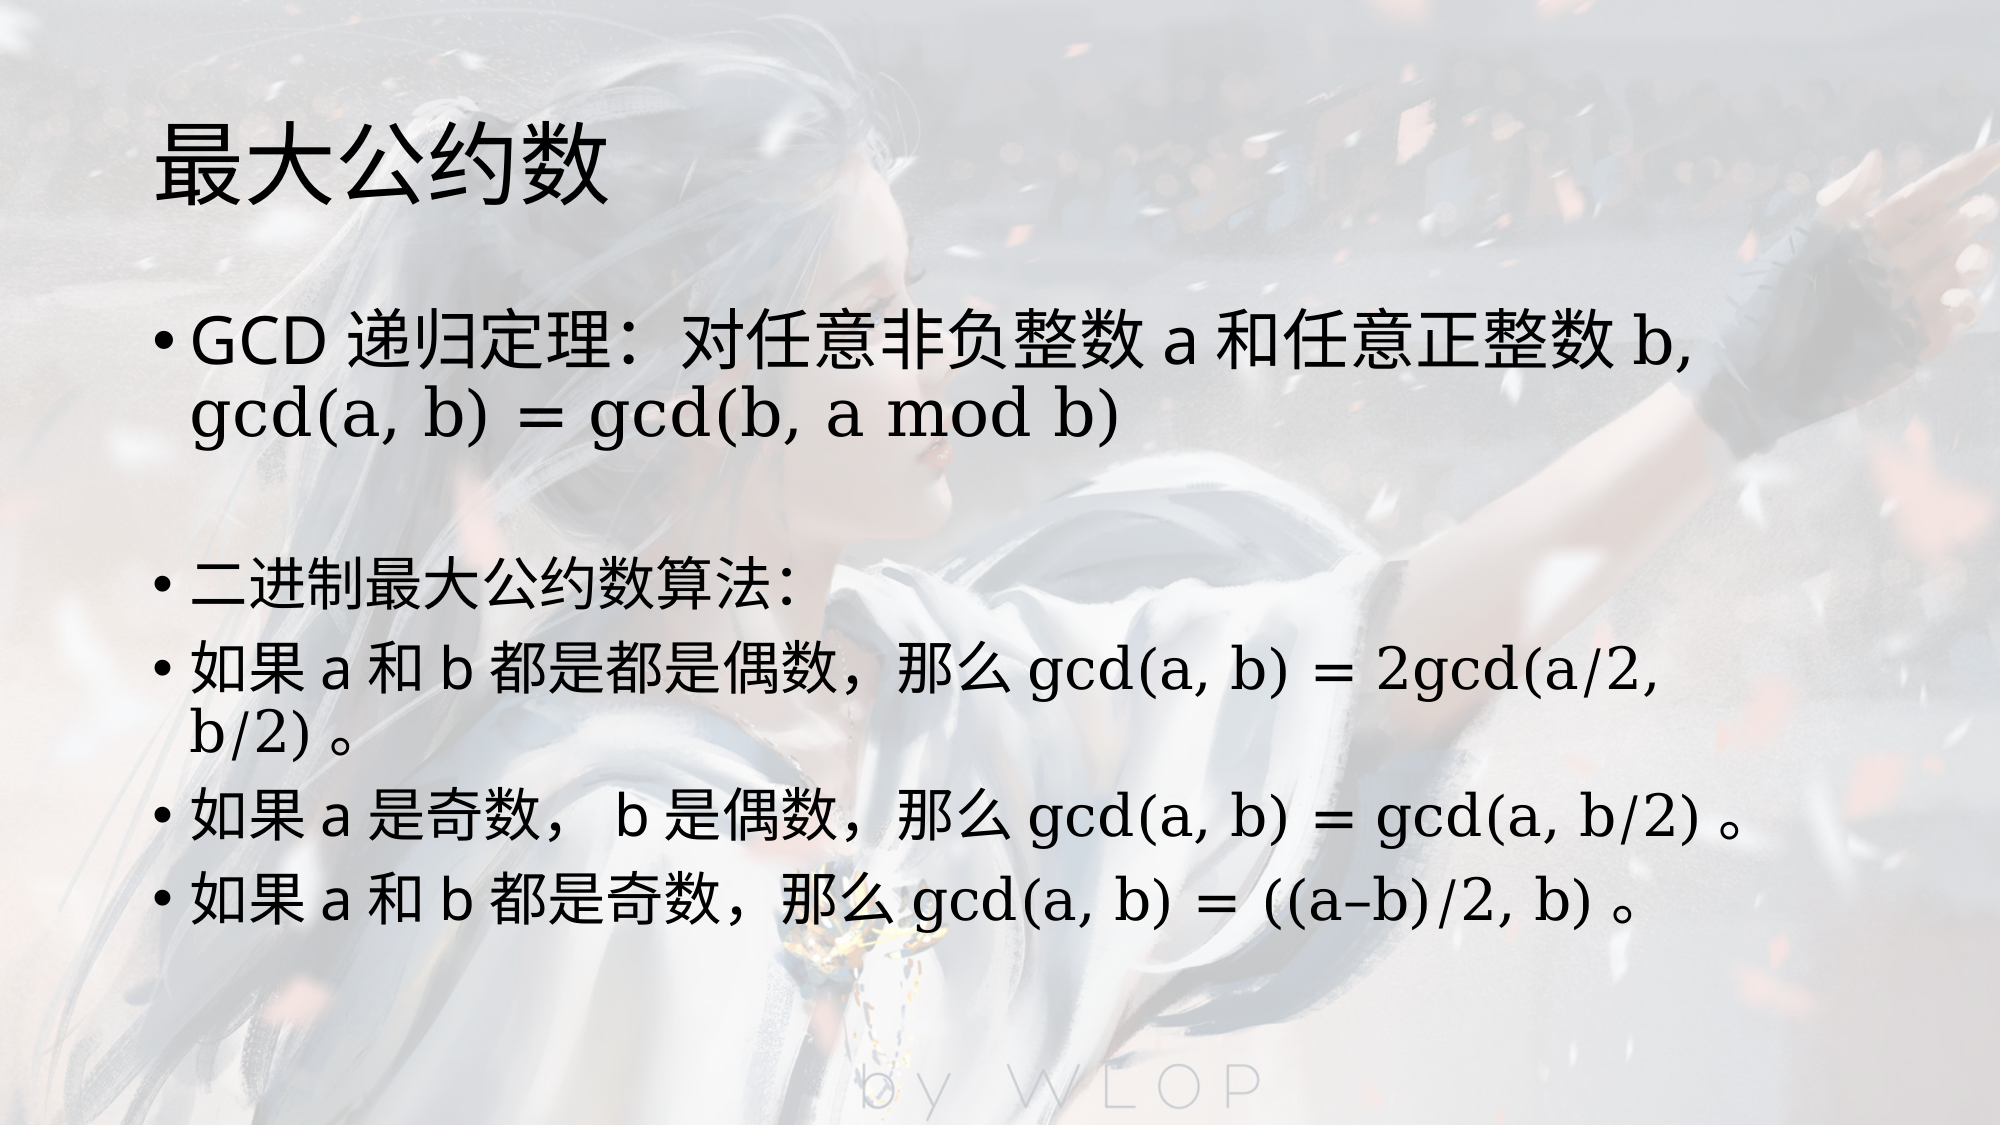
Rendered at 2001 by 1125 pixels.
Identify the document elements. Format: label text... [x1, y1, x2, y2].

list GCD递归定理：对任意非负整数a和任意正整数b, gcd(a, b) = gcd(b, a mod b) 二进制最大公约数算法： 如果a和b都是都是偶数，那么gcd(a, b) = 2gcd(a/2, b/2)。 如果a是奇数，b是偶数，那么gcd(a, b) = gcd(a, b/2)。 如果a和b都是奇数，那么gcd(a, b) = ((a–b)/2, b)。 [137, 299, 1863, 1014]
title 最大公约数 [137, 59, 1863, 278]
